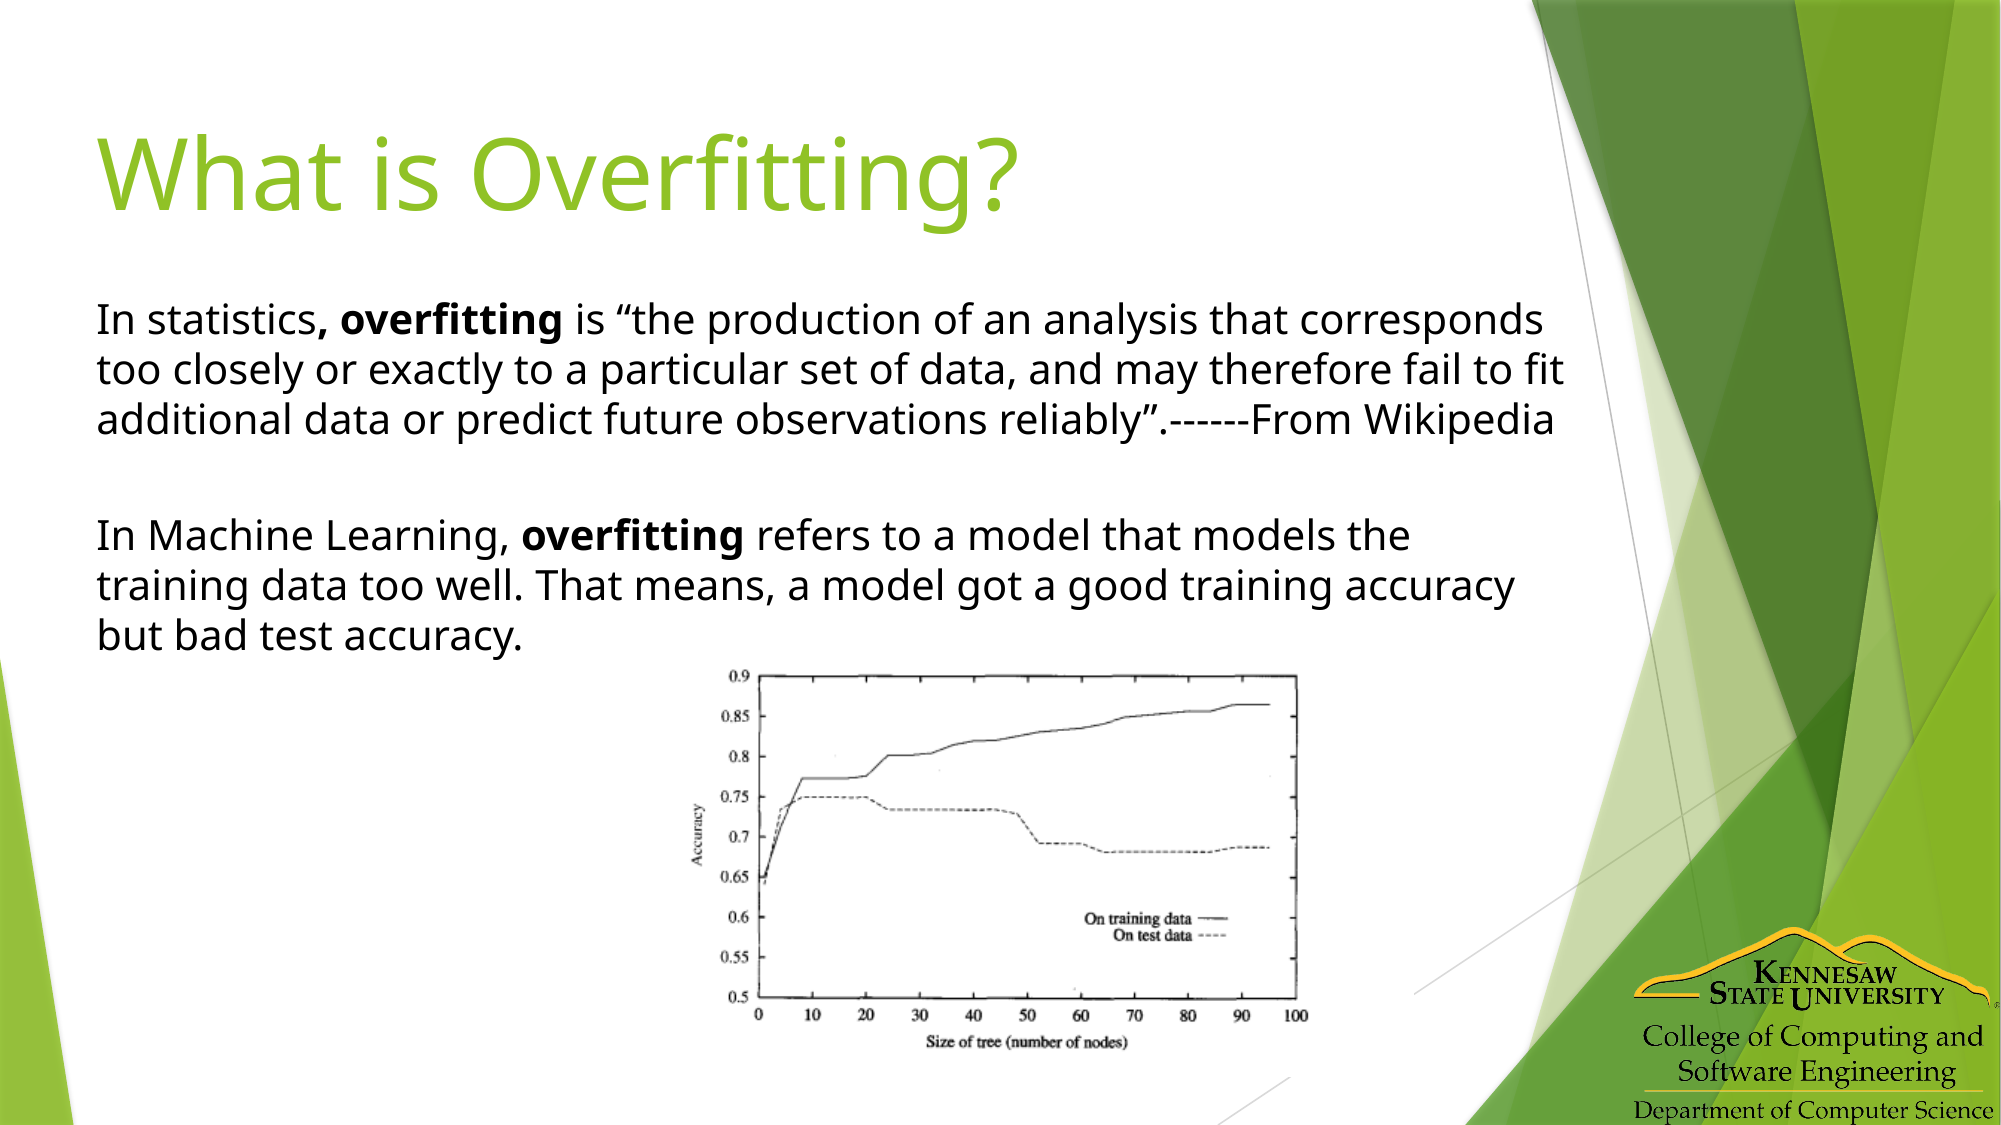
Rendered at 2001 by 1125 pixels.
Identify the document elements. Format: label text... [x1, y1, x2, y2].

picture [658, 634, 1414, 1077]
text_box In statistics, overfitting is “the production of an analysis that corresponds too closely or exactly to a particular set of data, and may therefore fail to fit additional data or predict future observations reliably”.------From Wikipedia [81, 285, 1598, 451]
picture [1633, 927, 2000, 1125]
title What is Overfitting? [81, 102, 1492, 285]
text_box In Machine Learning, overfitting refers to a model that models the training data too well. That means, a model got a good training accuracy but bad test accuracy. [81, 501, 1576, 667]
